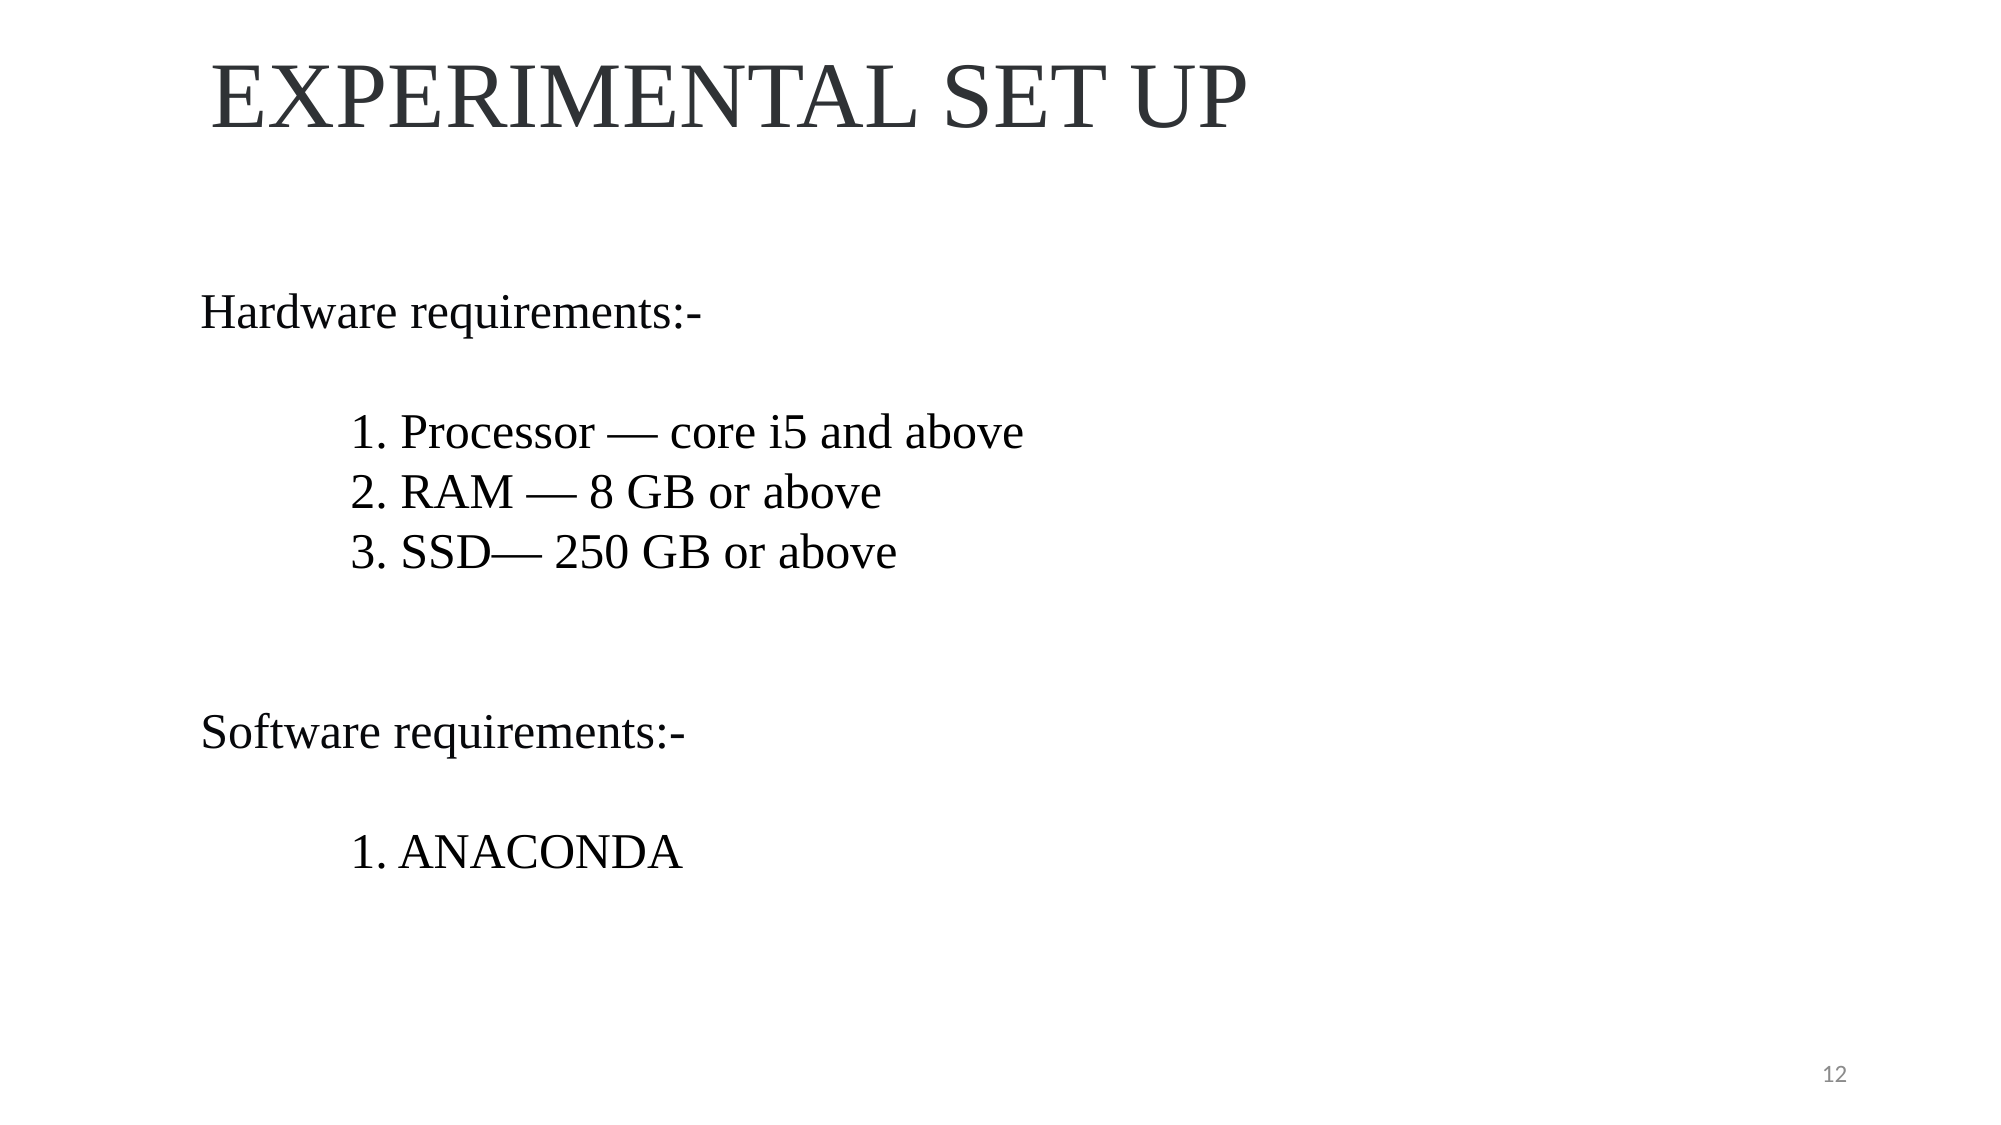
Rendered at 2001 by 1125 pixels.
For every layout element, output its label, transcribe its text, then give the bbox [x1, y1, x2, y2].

slide_number 12 [1412, 1042, 1863, 1103]
text_box Hardware requirements:- 1. Processor — core i5 and above 2. RAM — 8 GB or above 3. SSD— 250 GB or above Software requirements:- 1. ANACONDA [196, 273, 1790, 883]
text_box EXPERIMENTAL SET UP [196, 38, 1919, 227]
